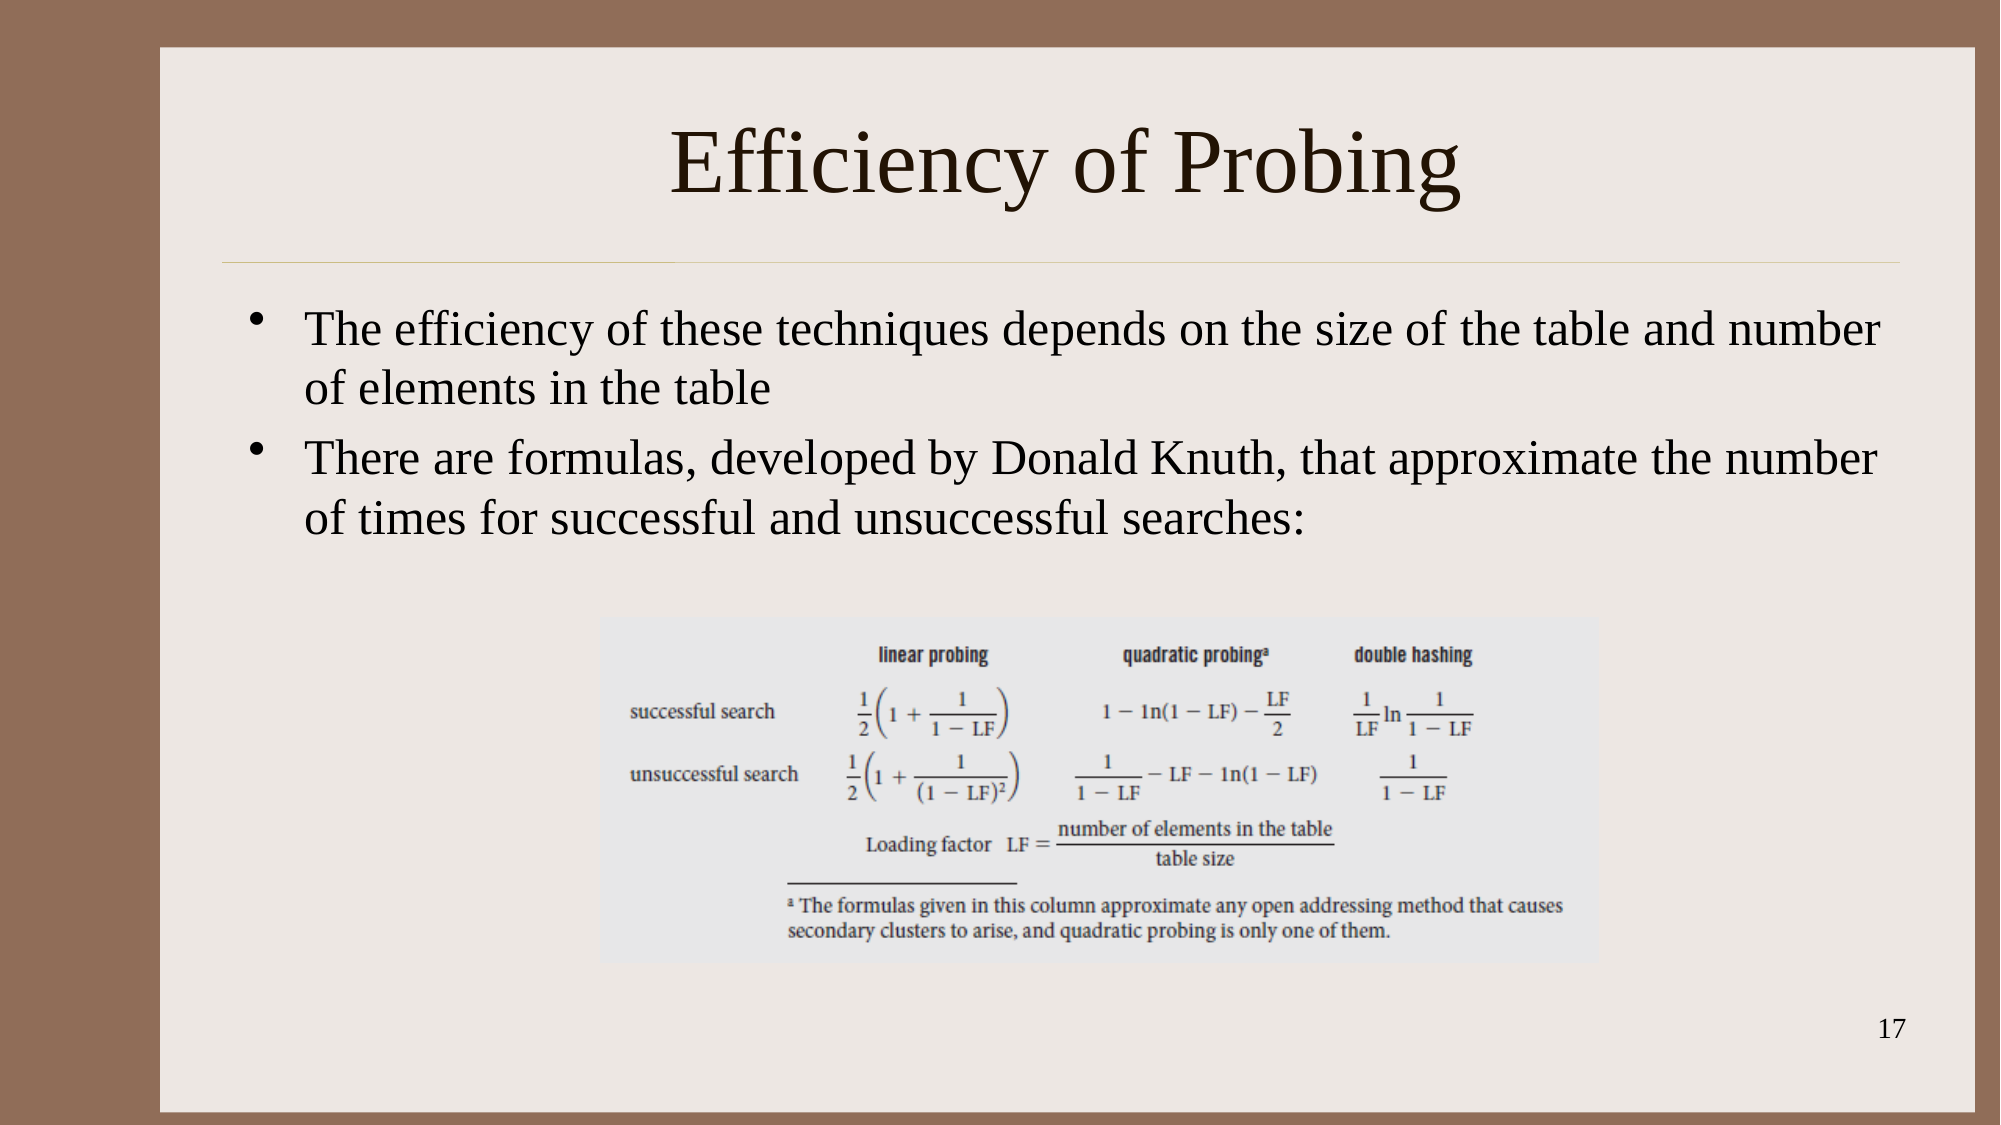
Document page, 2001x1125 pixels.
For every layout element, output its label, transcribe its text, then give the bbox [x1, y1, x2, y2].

picture [599, 616, 1599, 963]
list The efficiency of these techniques depends on the size of the table and number of elements in the table There are formulas, developed by Donald Knuth, that approximate the number of times for successful and unsuccessful searches: [233, 287, 1900, 963]
slide_number 17 [1505, 1001, 1922, 1077]
title Efficiency of Probing [233, 62, 1900, 250]
